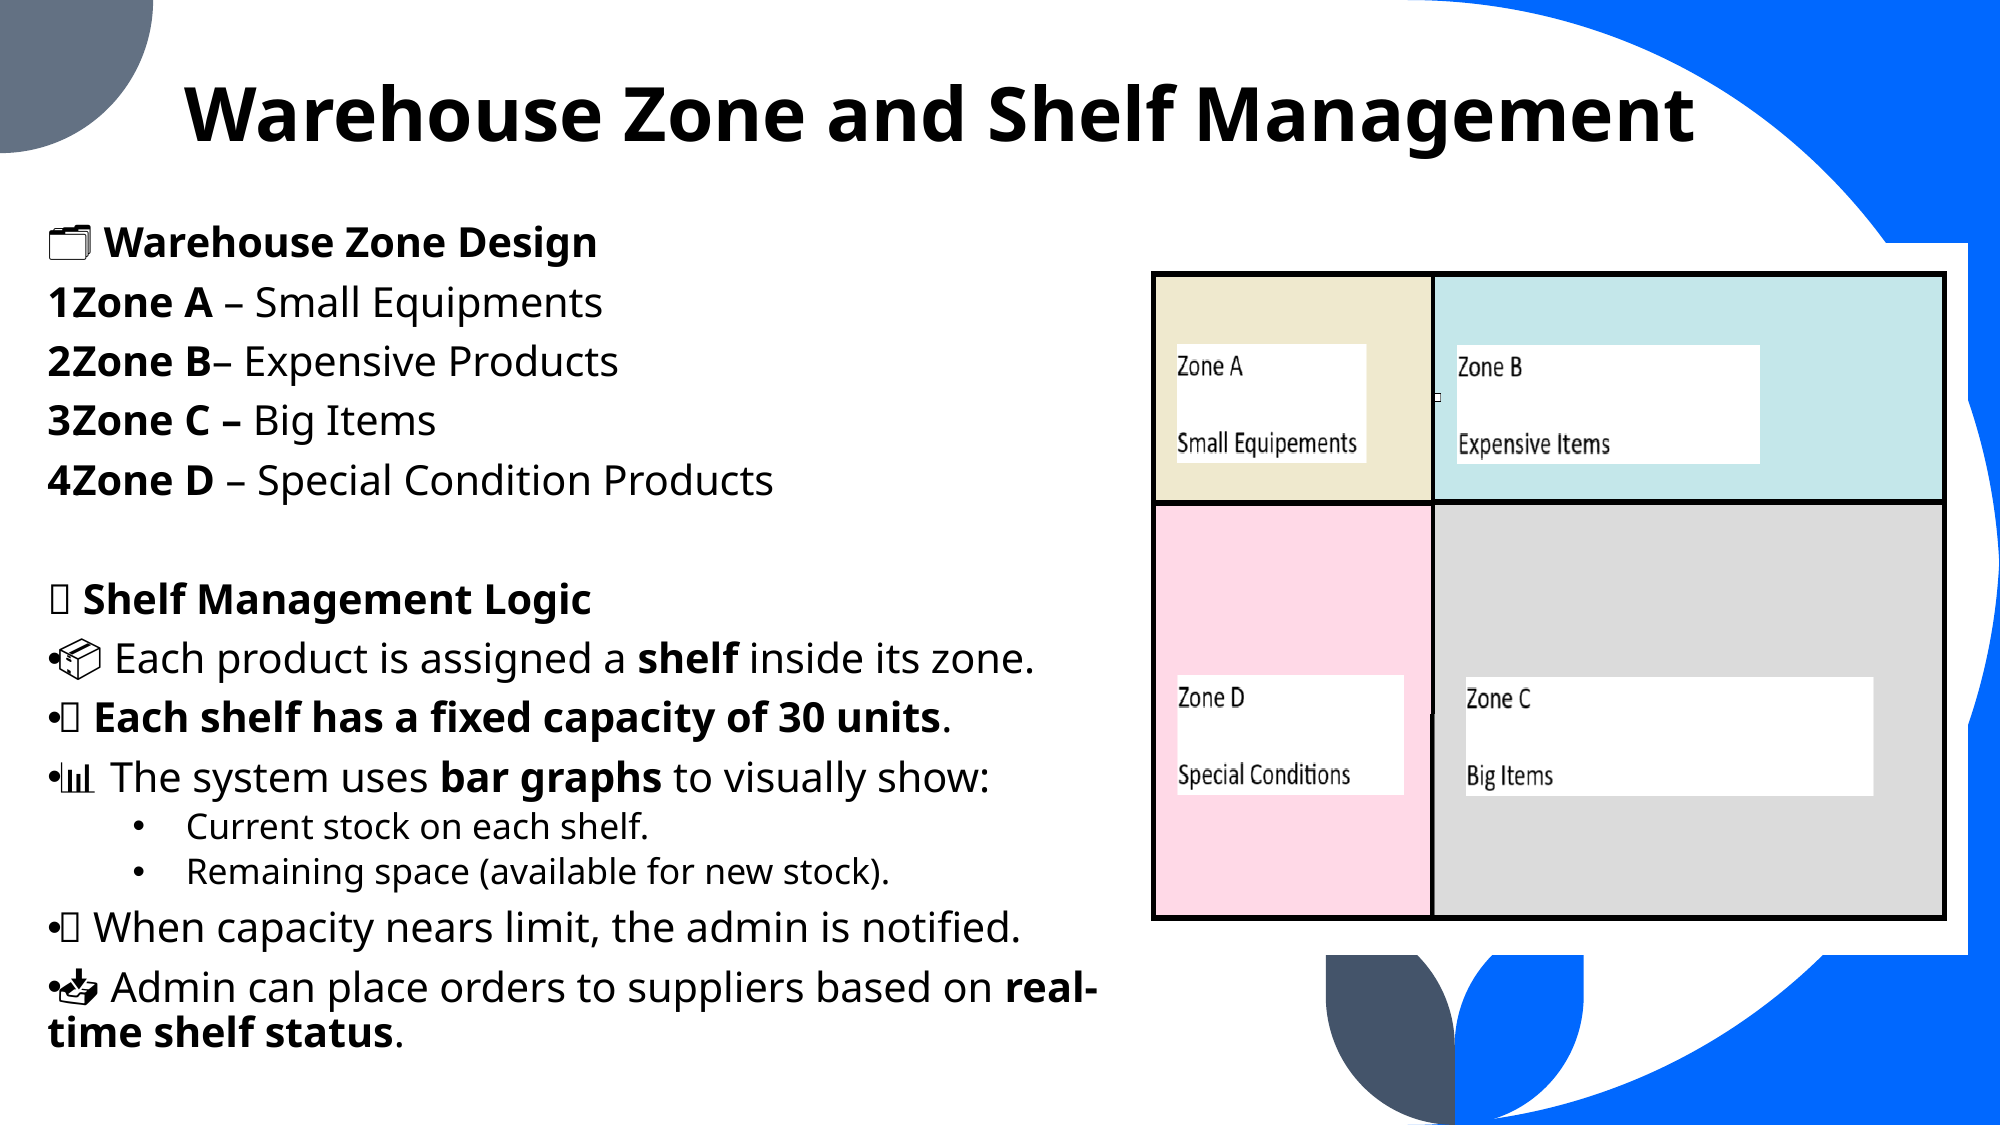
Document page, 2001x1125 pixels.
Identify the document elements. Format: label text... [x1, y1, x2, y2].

title Warehouse Zone and Shelf Management [86, 16, 1795, 164]
picture [1130, 243, 1968, 955]
list 🗂️ Warehouse Zone Design Zone A – Small Equipments Zone B– Expensive Products Zone C – Big Items Zone D – Special Condition Products 🧮 Shelf Management Logic 📦 Each product is assigned a shelf inside its zone. 🧱 Each shelf has a fixed capacity of 30 units. 📊 The system uses bar graphs to visually show: Current stock on each shelf. Remaining space (available for new stock). 🚨 When capacity nears limit, the admin is notified. 📥 Admin can place orders to suppliers based on real-time shelf status. [32, 214, 1134, 1065]
